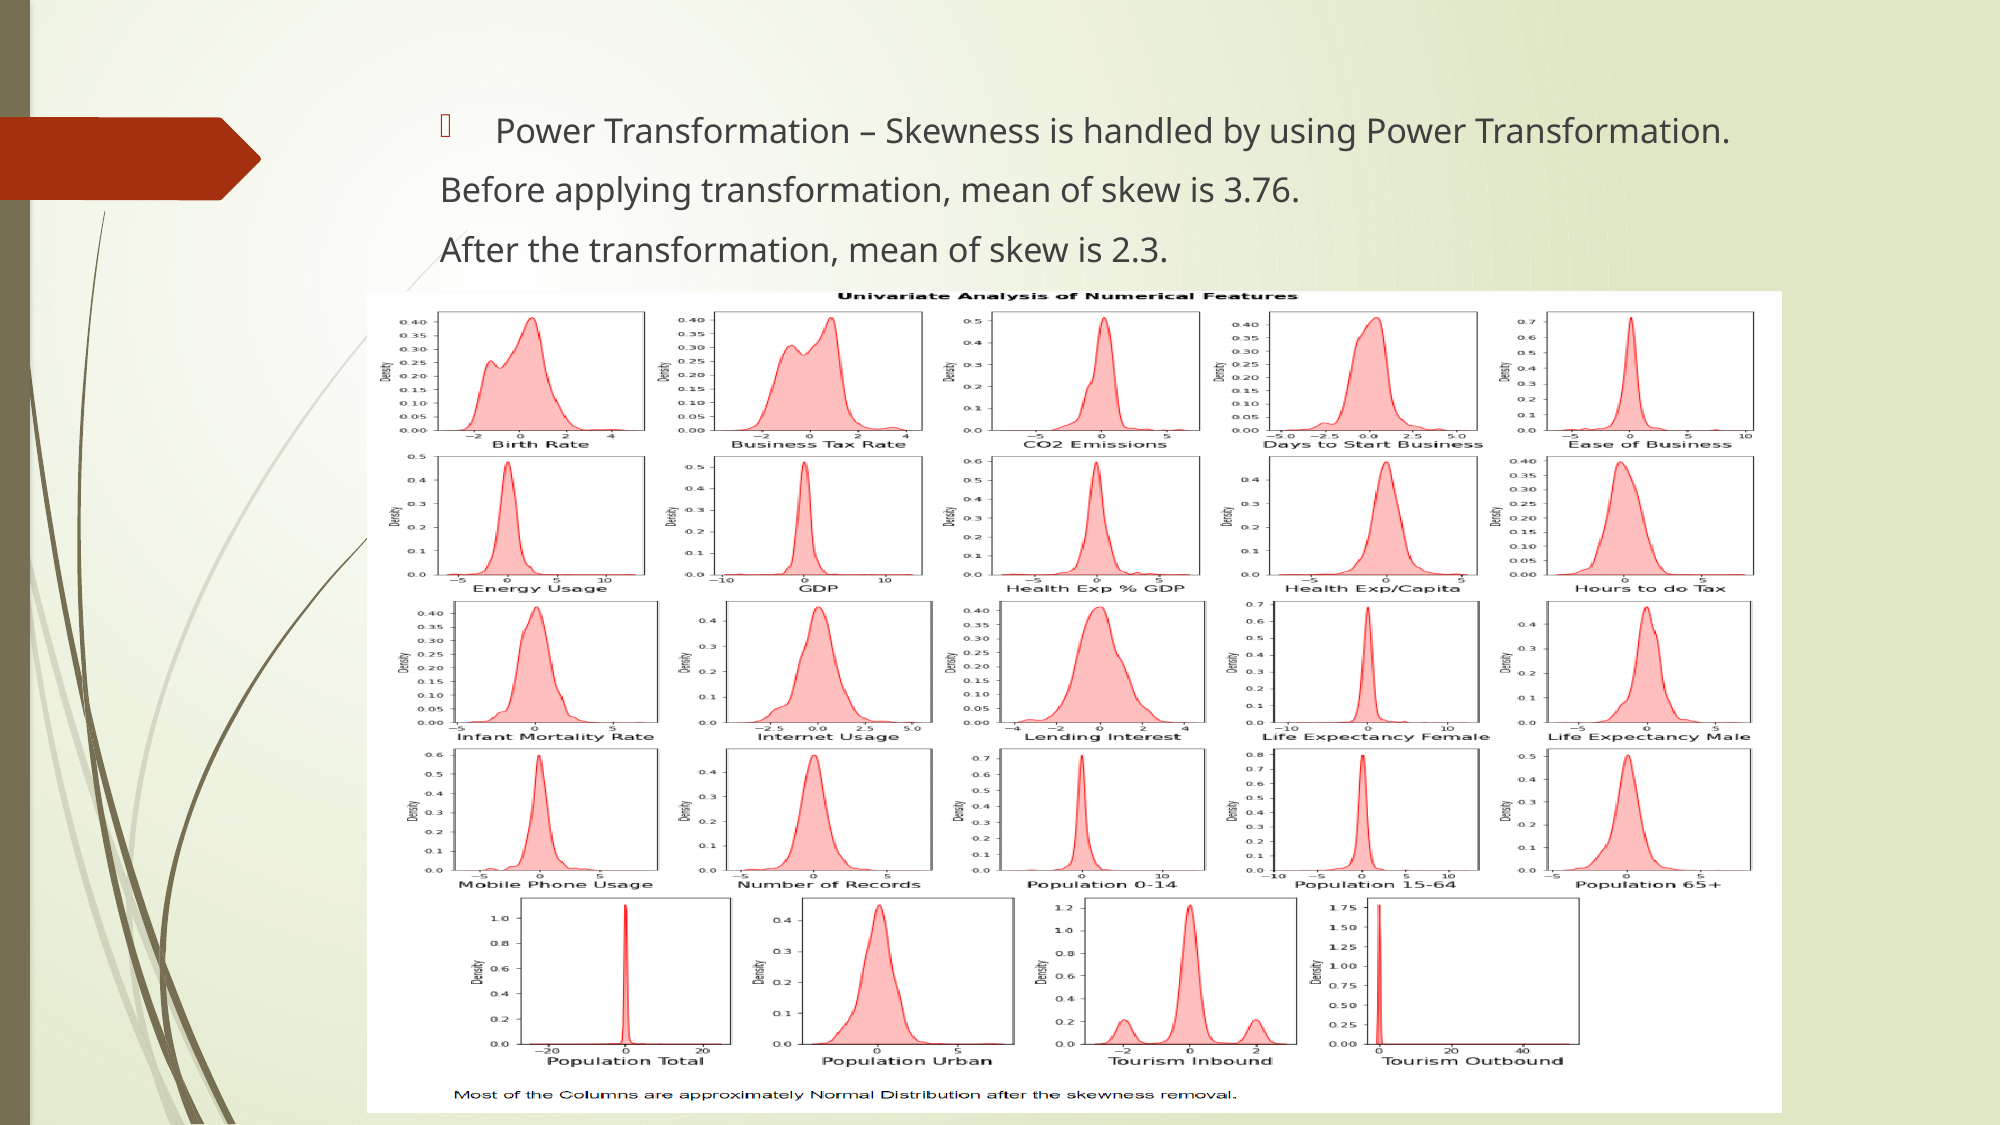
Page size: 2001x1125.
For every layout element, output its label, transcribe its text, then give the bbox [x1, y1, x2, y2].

picture [366, 290, 1782, 1113]
list Power Transformation – Skewness is handled by using Power Transformation. Before applying transformation, mean of skew is 3.76. After the transformation, mean of skew is 2.3. [424, 101, 1888, 279]
